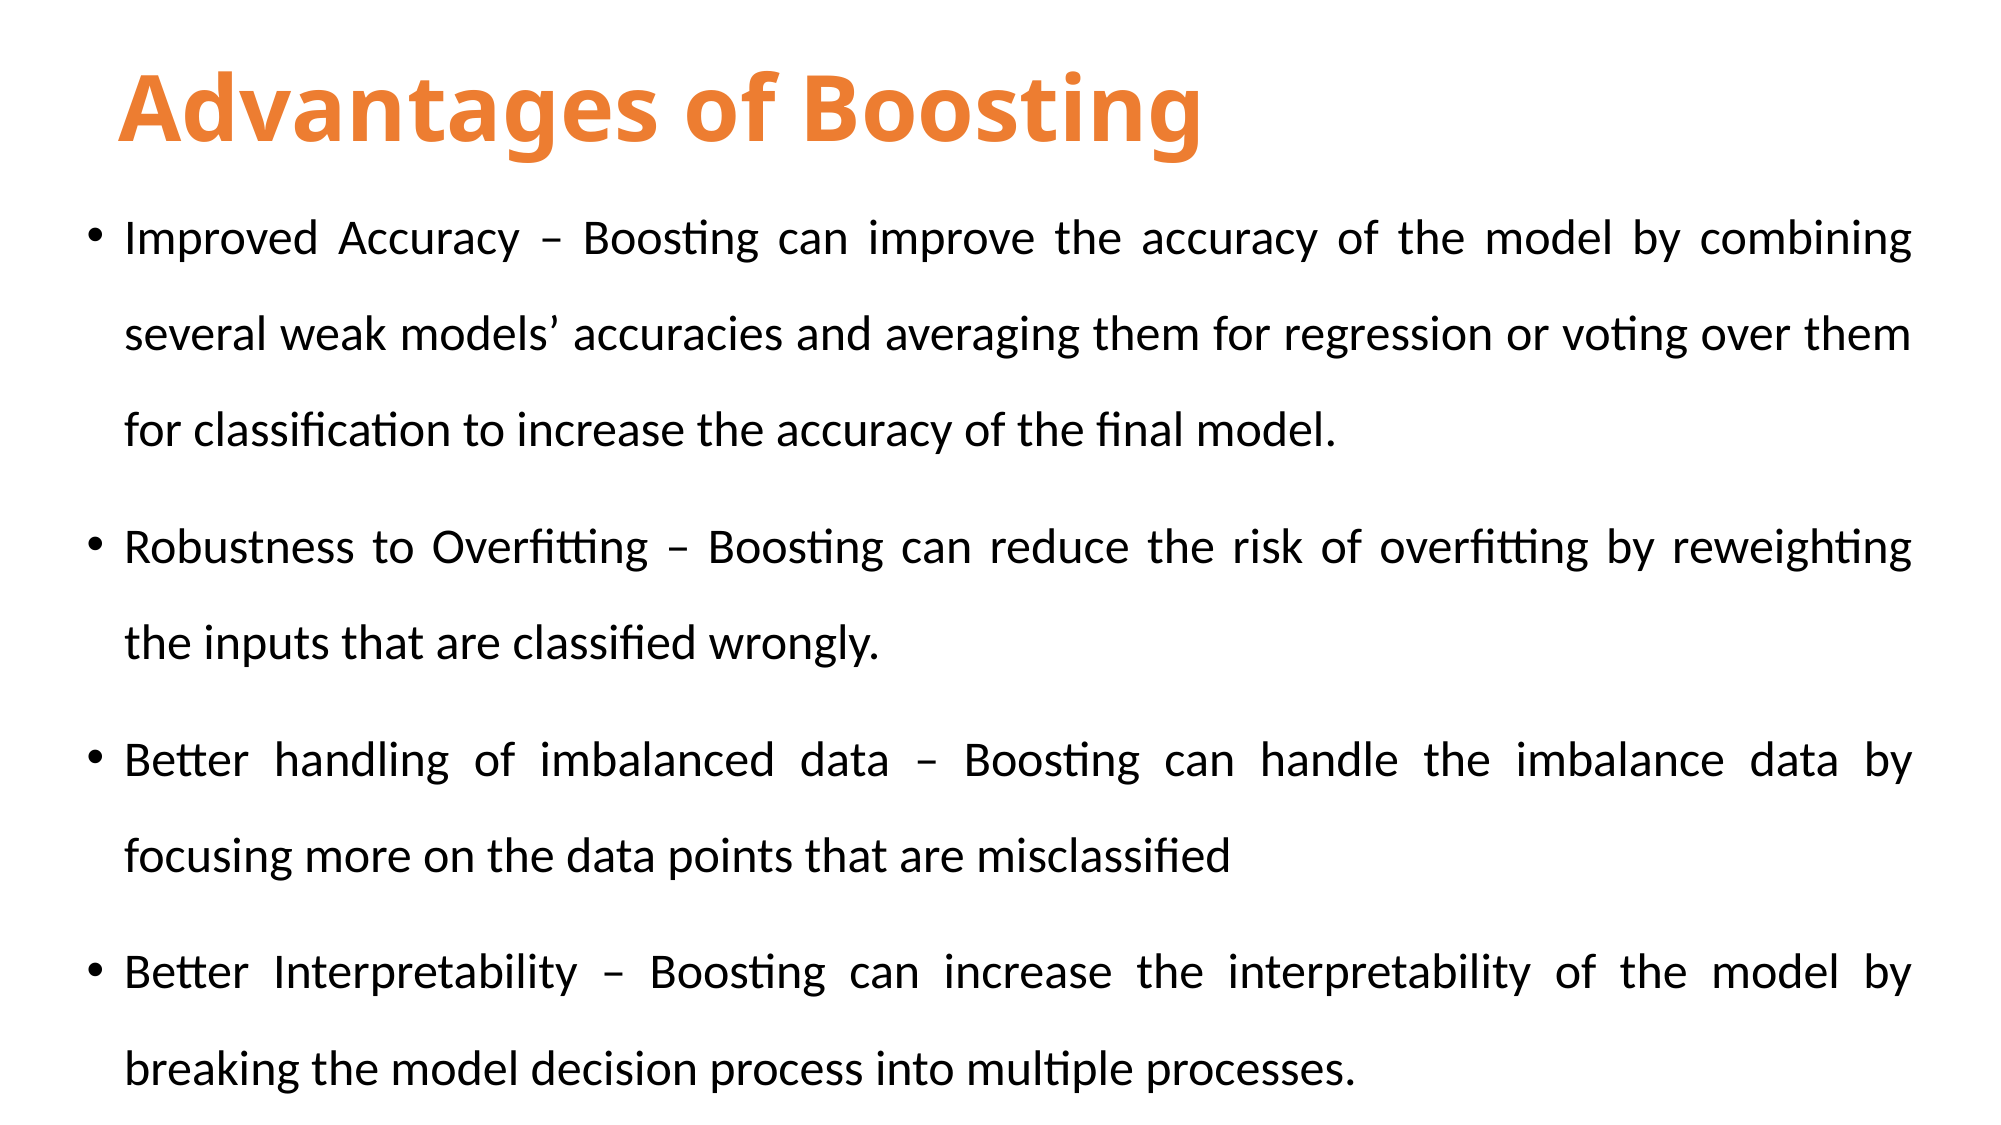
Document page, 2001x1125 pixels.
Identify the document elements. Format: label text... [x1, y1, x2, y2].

list Improved Accuracy – Boosting can improve the accuracy of the model by combining several weak models’ accuracies and averaging them for regression or voting over them for classification to increase the accuracy of the final model. Robustness to Overfitting – Boosting can reduce the risk of overfitting by reweighting the inputs that are classified wrongly. Better handling of imbalanced data – Boosting can handle the imbalance data by focusing more on the data points that are misclassified Better Interpretability – Boosting can increase the interpretability of the model by breaking the model decision process into multiple processes. [71, 161, 1929, 964]
title Advantages of Boosting [103, 3, 1828, 161]
